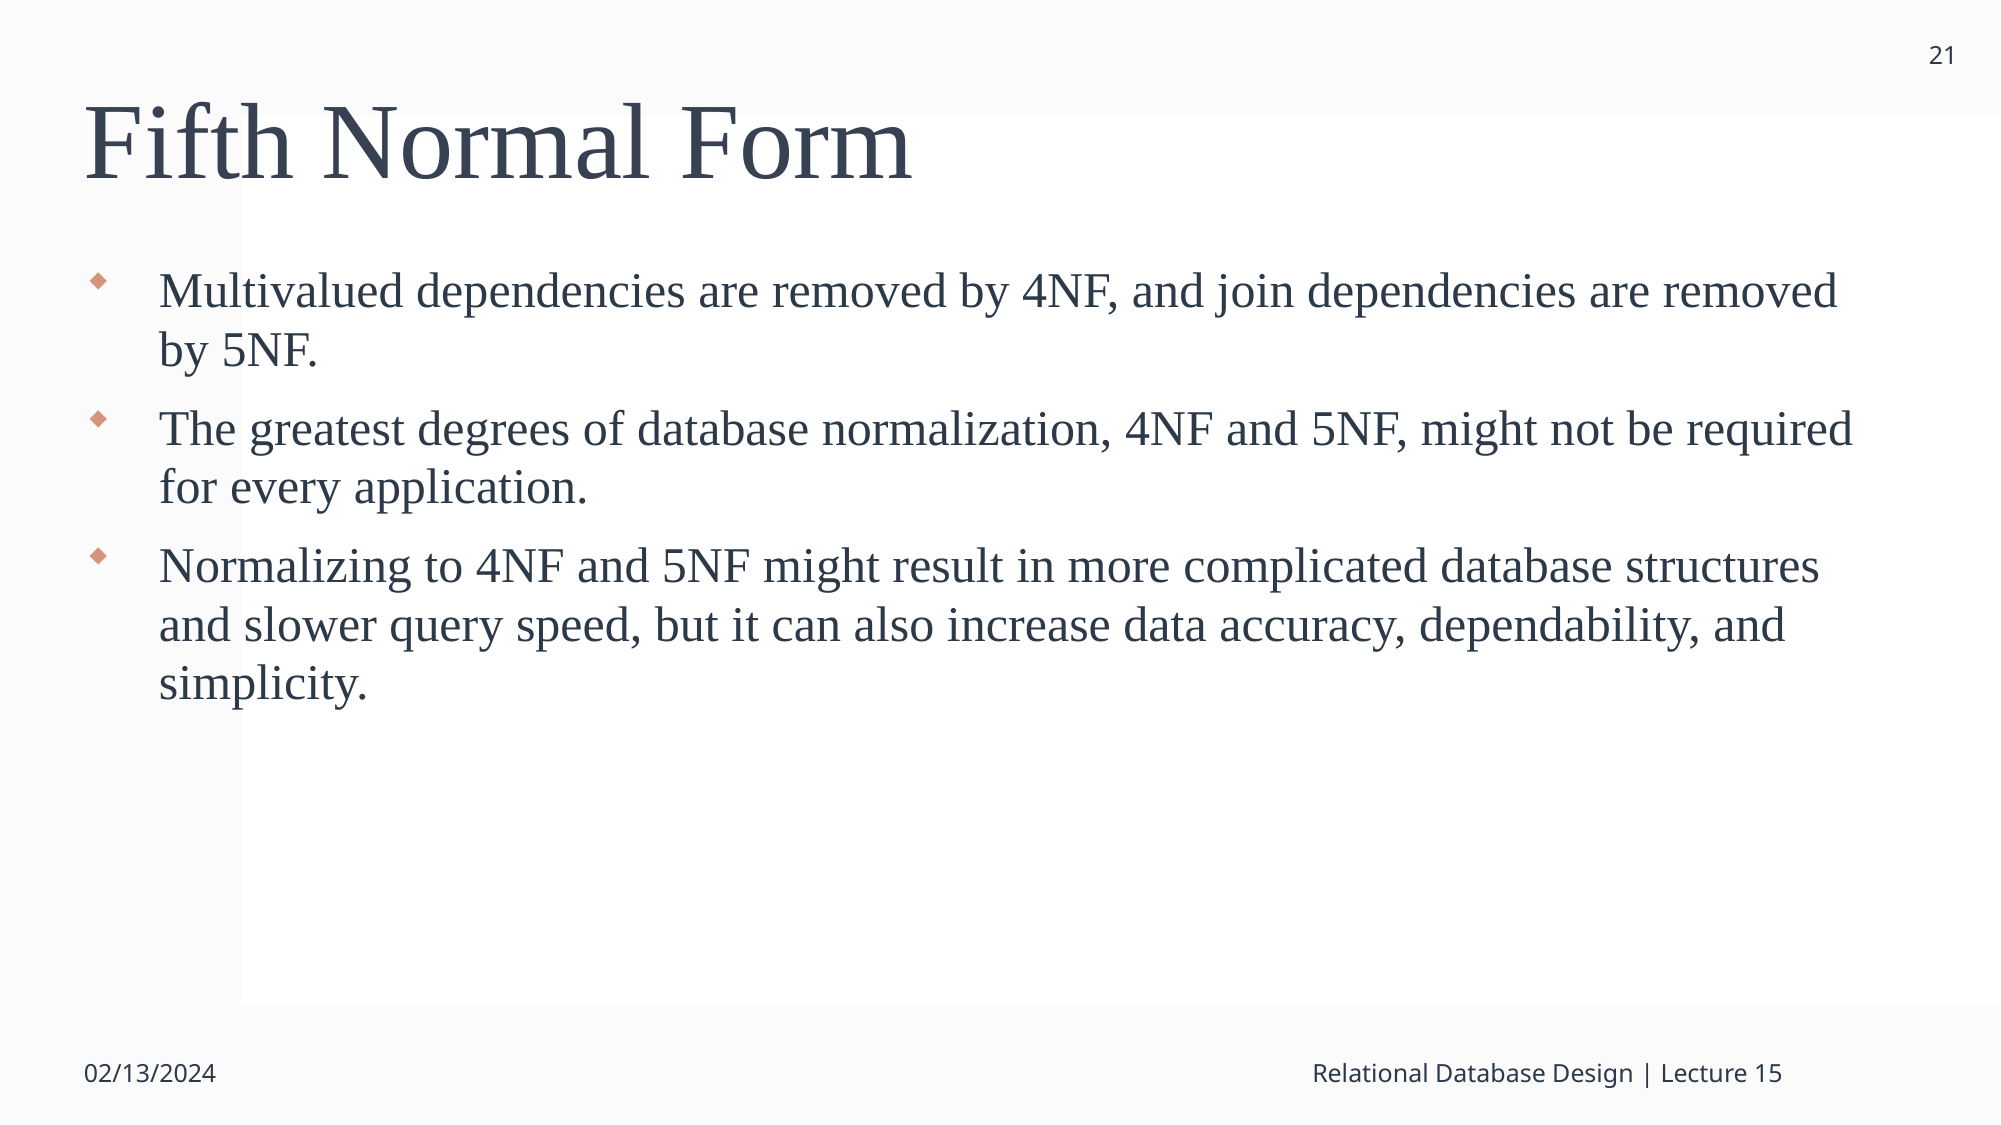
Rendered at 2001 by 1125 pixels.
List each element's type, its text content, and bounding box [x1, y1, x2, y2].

title Fifth Normal Form [68, 34, 1887, 251]
footer Relational Database Design | Lecture 15 [618, 1020, 1799, 1125]
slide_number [68, 1020, 519, 1125]
slide_number 21 [1886, 0, 2000, 113]
list Multivalued dependencies are removed by 4NF, and join dependencies are removed by 5NF. The greatest degrees of database normalization, 4NF and 5NF, might not be required for every application. Normalizing to 4NF and 5NF might result in more complicated database structures and slower query speed, but it can also increase data accuracy, dependability, and simplicity. [68, 251, 1887, 1041]
